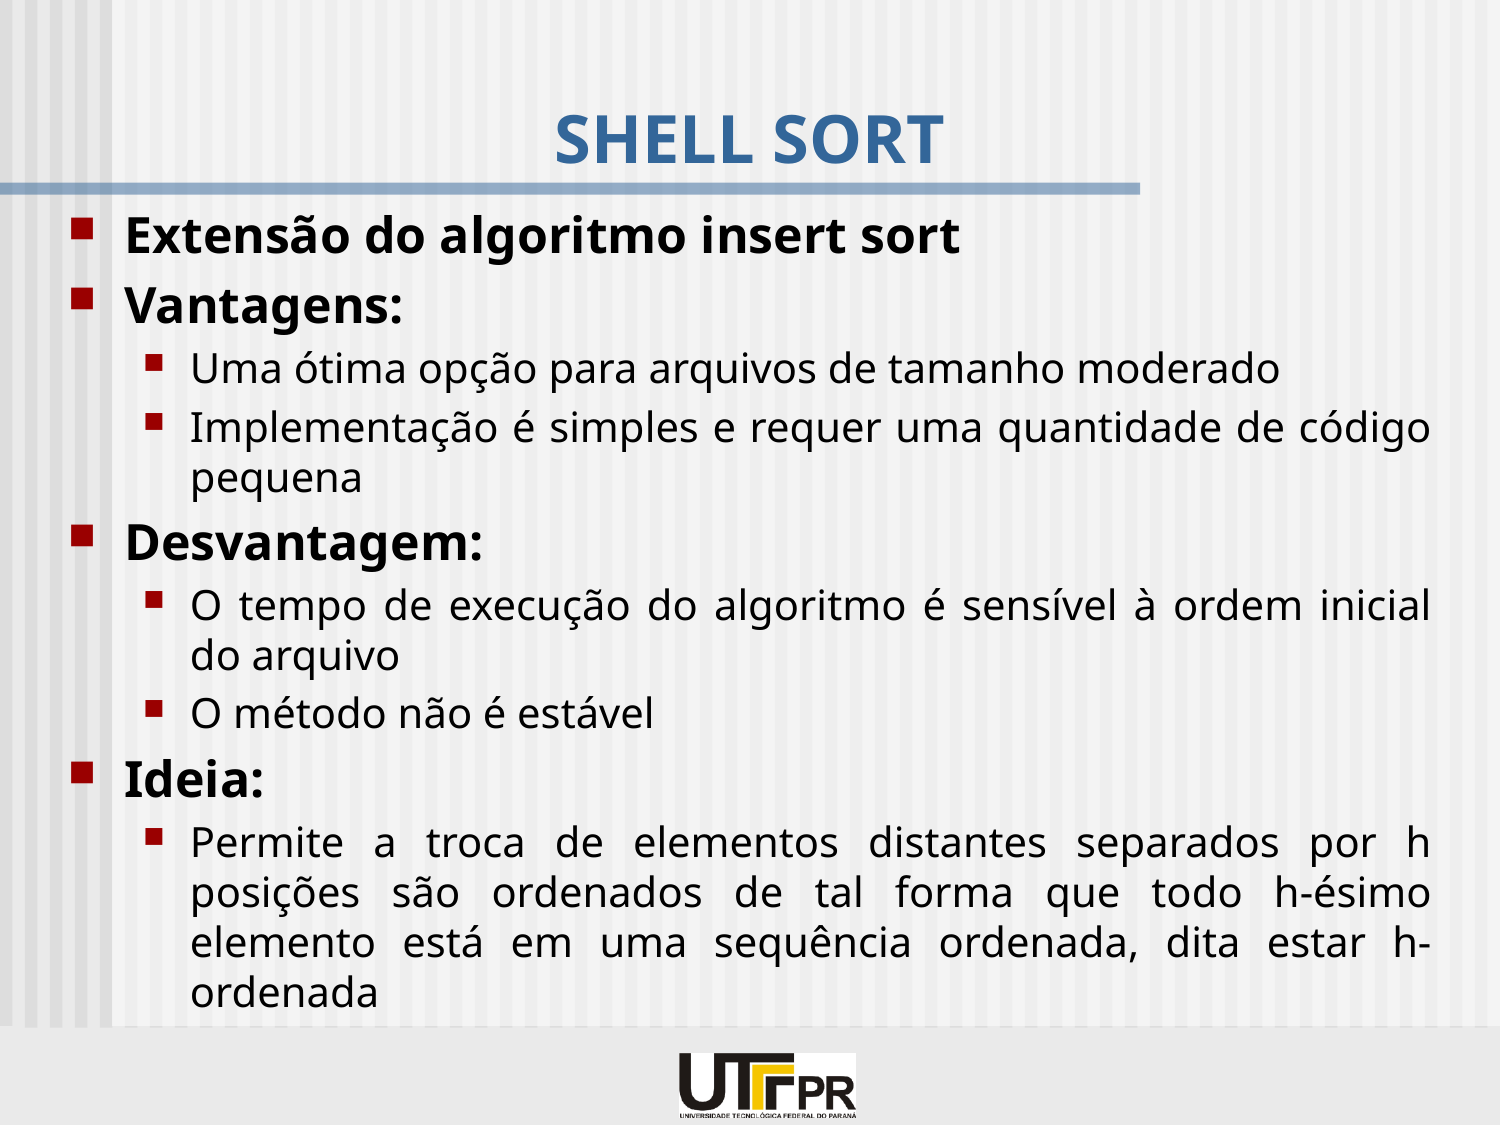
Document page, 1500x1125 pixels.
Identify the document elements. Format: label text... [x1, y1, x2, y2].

picture [679, 1053, 856, 1118]
title SHELL SORT [49, 88, 1451, 185]
list Extensão do algoritmo insert sort Vantagens: Uma ótima opção para arquivos de tamanho moderado Implementação é simples e requer uma quantidade de código pequena Desvantagem: O tempo de execução do algoritmo é sensível à ordem inicial do arquivo O método não é estável Ideia: Permite a troca de elementos distantes separados por h posições são ordenados de tal forma que todo h-ésimo elemento está em uma sequência ordenada, dita estar h-ordenada [52, 196, 1448, 1048]
